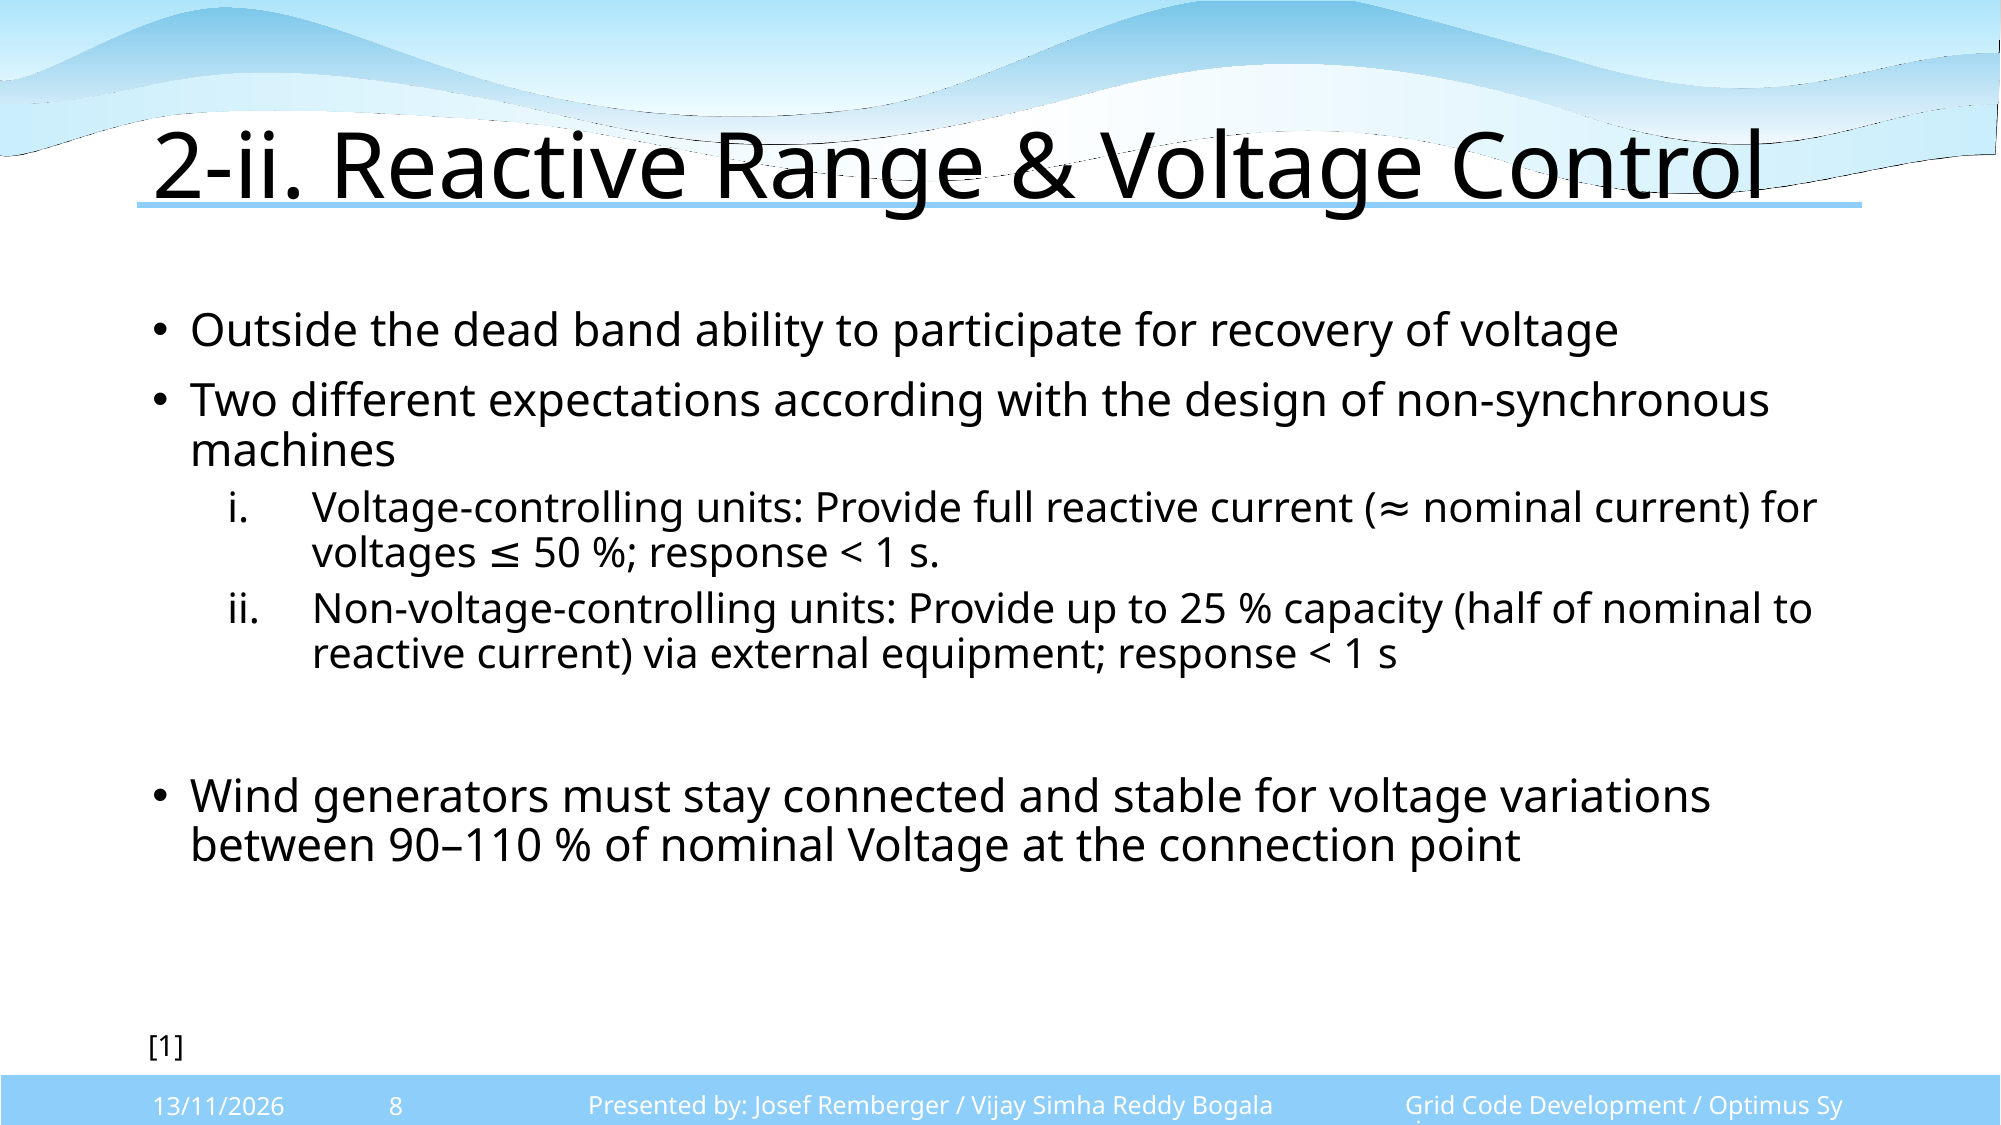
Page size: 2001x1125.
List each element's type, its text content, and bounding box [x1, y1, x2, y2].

list Outside the dead band ability to participate for recovery of voltage Two different expectations according with the design of non-synchronous machines Voltage-controlling units: Provide full reactive current (≈ nominal current) for voltages ≤ 50 %; response < 1 s. Non-voltage-controlling units: Provide up to 25 % capacity (half of nominal to reactive current) via external equipment; response < 1 s Wind generators must stay connected and stable for voltage variations between 90–110 % of nominal Voltage at the connection point [137, 299, 1863, 1014]
title 2-ii. Reactive Range & Voltage Control [137, 59, 1863, 278]
slide_number 8 [319, 1077, 473, 1125]
footer Grid Code Development / Optimus Syria [1390, 1076, 1863, 1125]
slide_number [137, 1077, 319, 1125]
text_box [1] [133, 1020, 482, 1070]
